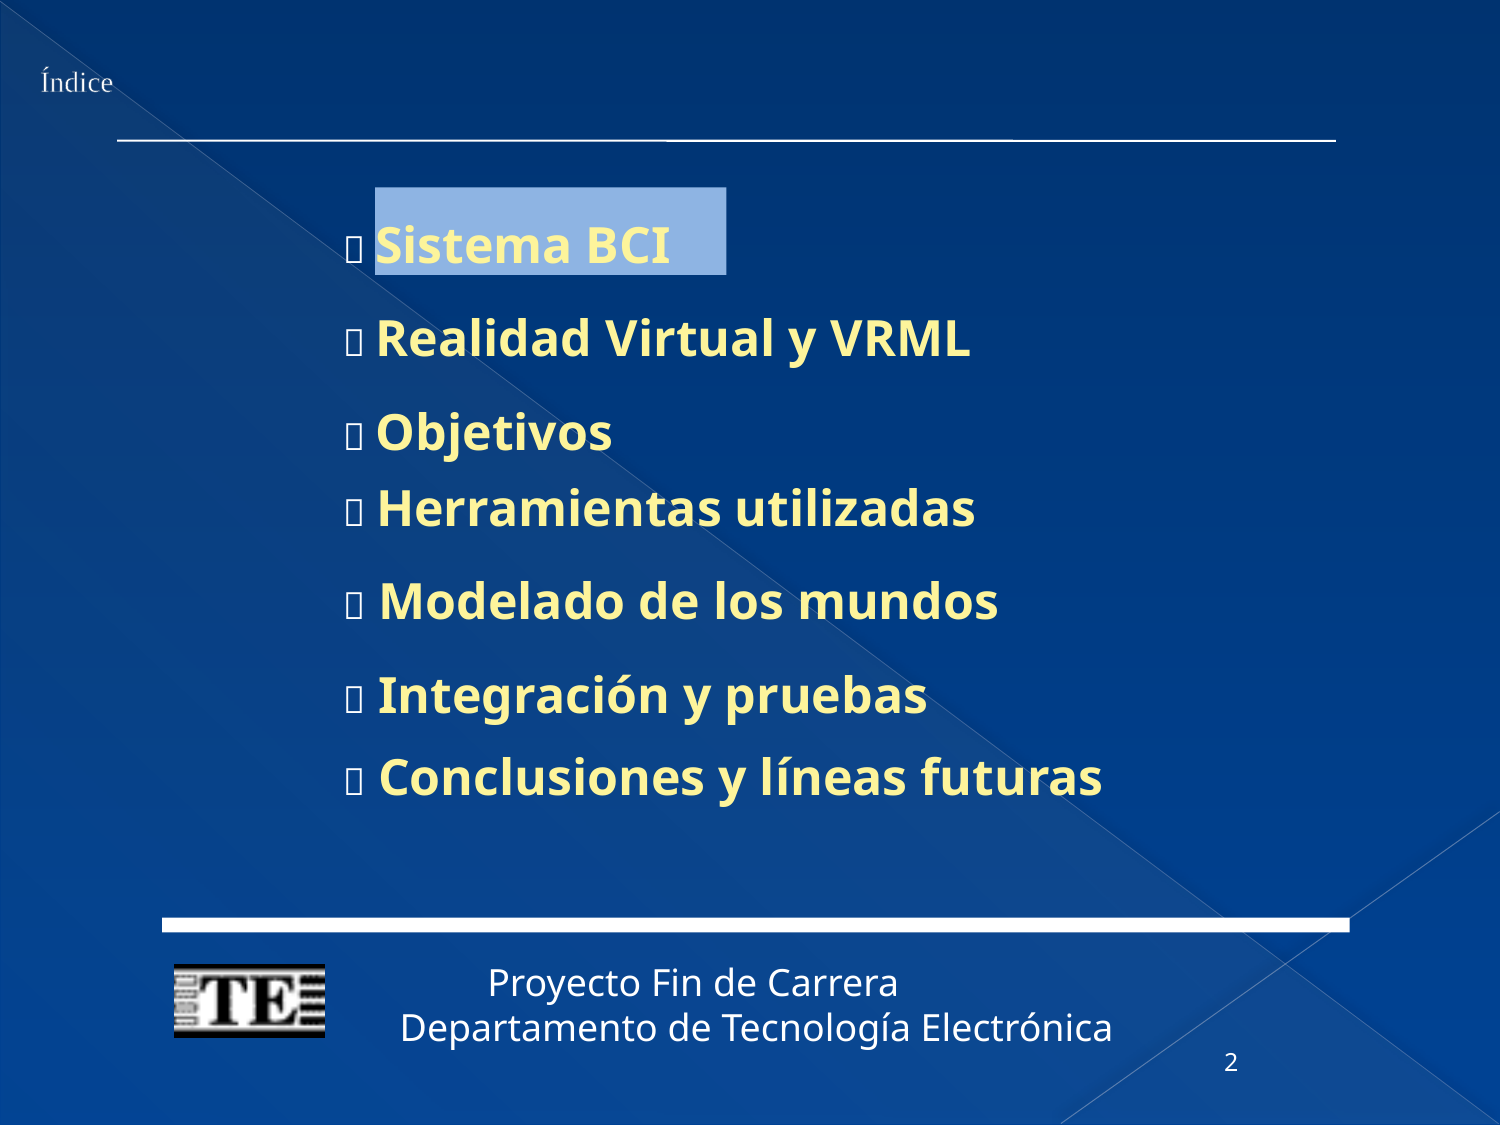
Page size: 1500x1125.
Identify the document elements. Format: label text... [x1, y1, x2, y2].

picture [174, 964, 325, 1038]
title Índice [0, 23, 1350, 141]
list [82, 58, 1432, 914]
text_box  Modelado de los mundos [328, 562, 1305, 638]
text_box  Objetivos [328, 363, 1301, 468]
text_box  Sistema BCI [328, 175, 1035, 269]
text_box  Integración y pruebas [328, 656, 1305, 731]
text_box  Conclusiones y líneas futuras [328, 738, 1305, 813]
text_box  Herramientas utilizadas [328, 468, 1317, 544]
text_box  Realidad Virtual y VRML [328, 269, 1293, 363]
slide_number 2 [1074, 1012, 1388, 1088]
